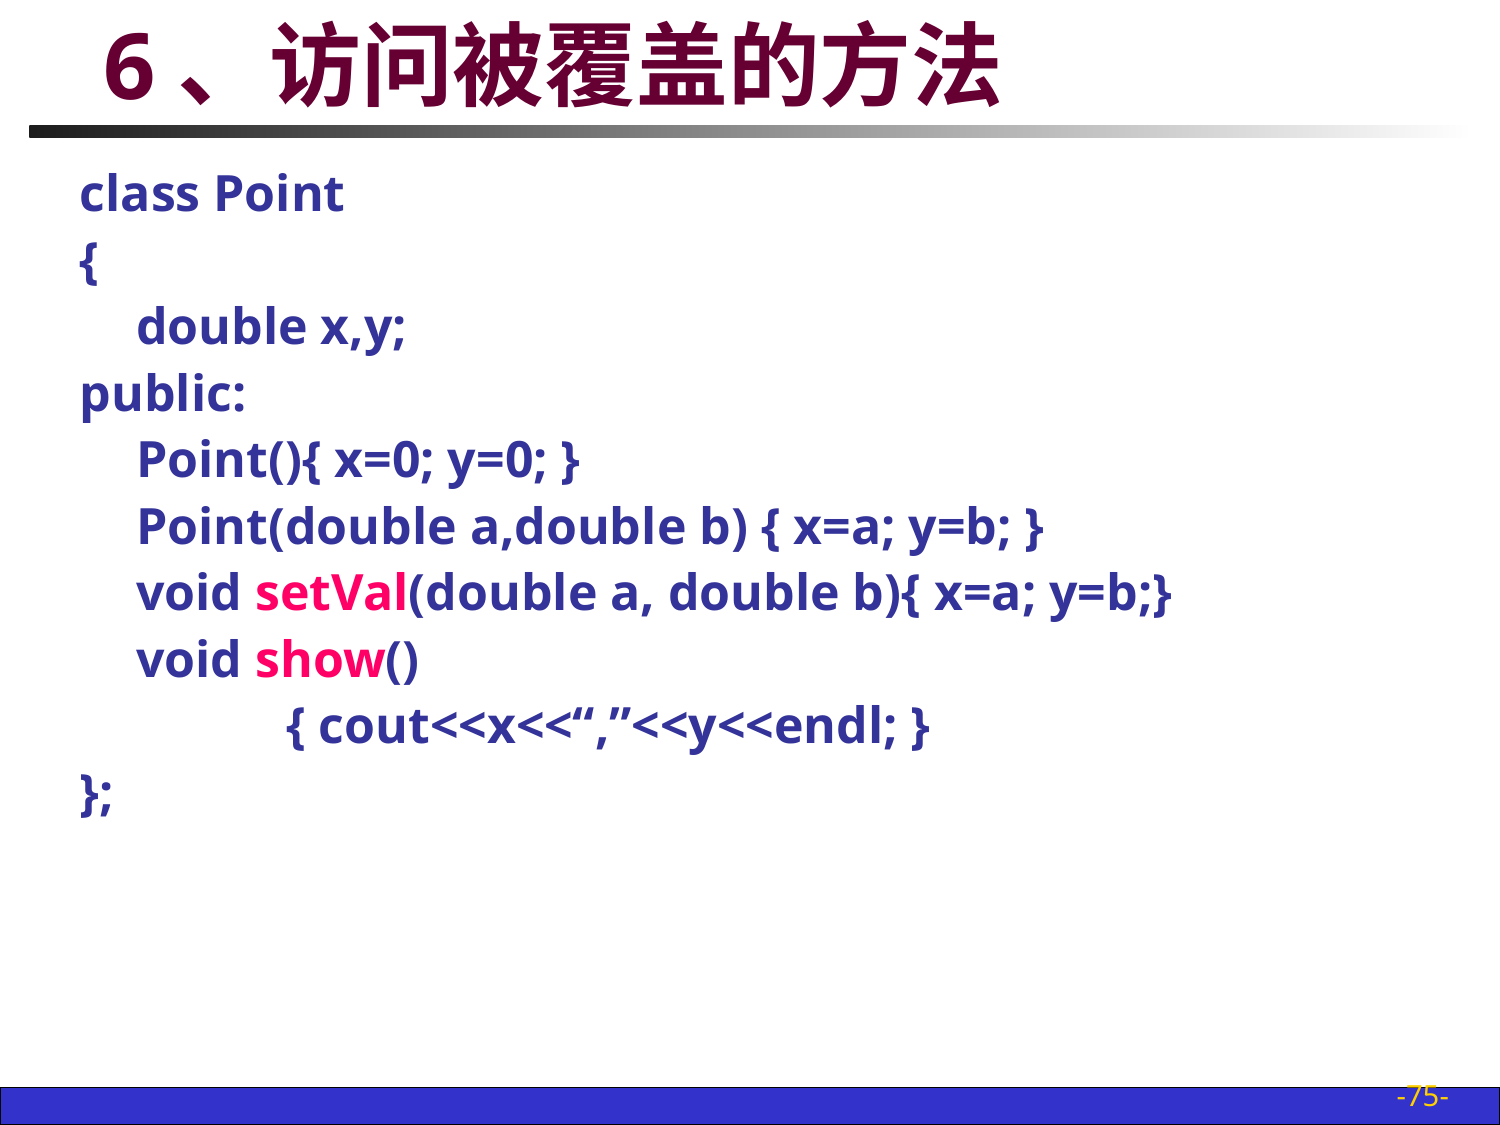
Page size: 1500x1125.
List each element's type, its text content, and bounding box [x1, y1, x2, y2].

title 6、访问被覆盖的方法 [88, 18, 1398, 126]
slide_number -75- [1151, 1074, 1465, 1125]
list class Point { double x,y; public: Point(){ x=0; y=0; } Point(double a,double b) { x=a; y=b; } void setVal(double a, double b){ x=a; y=b;} void show() { cout<<x<<“,”<<y<<endl; } }; [64, 160, 1436, 1012]
